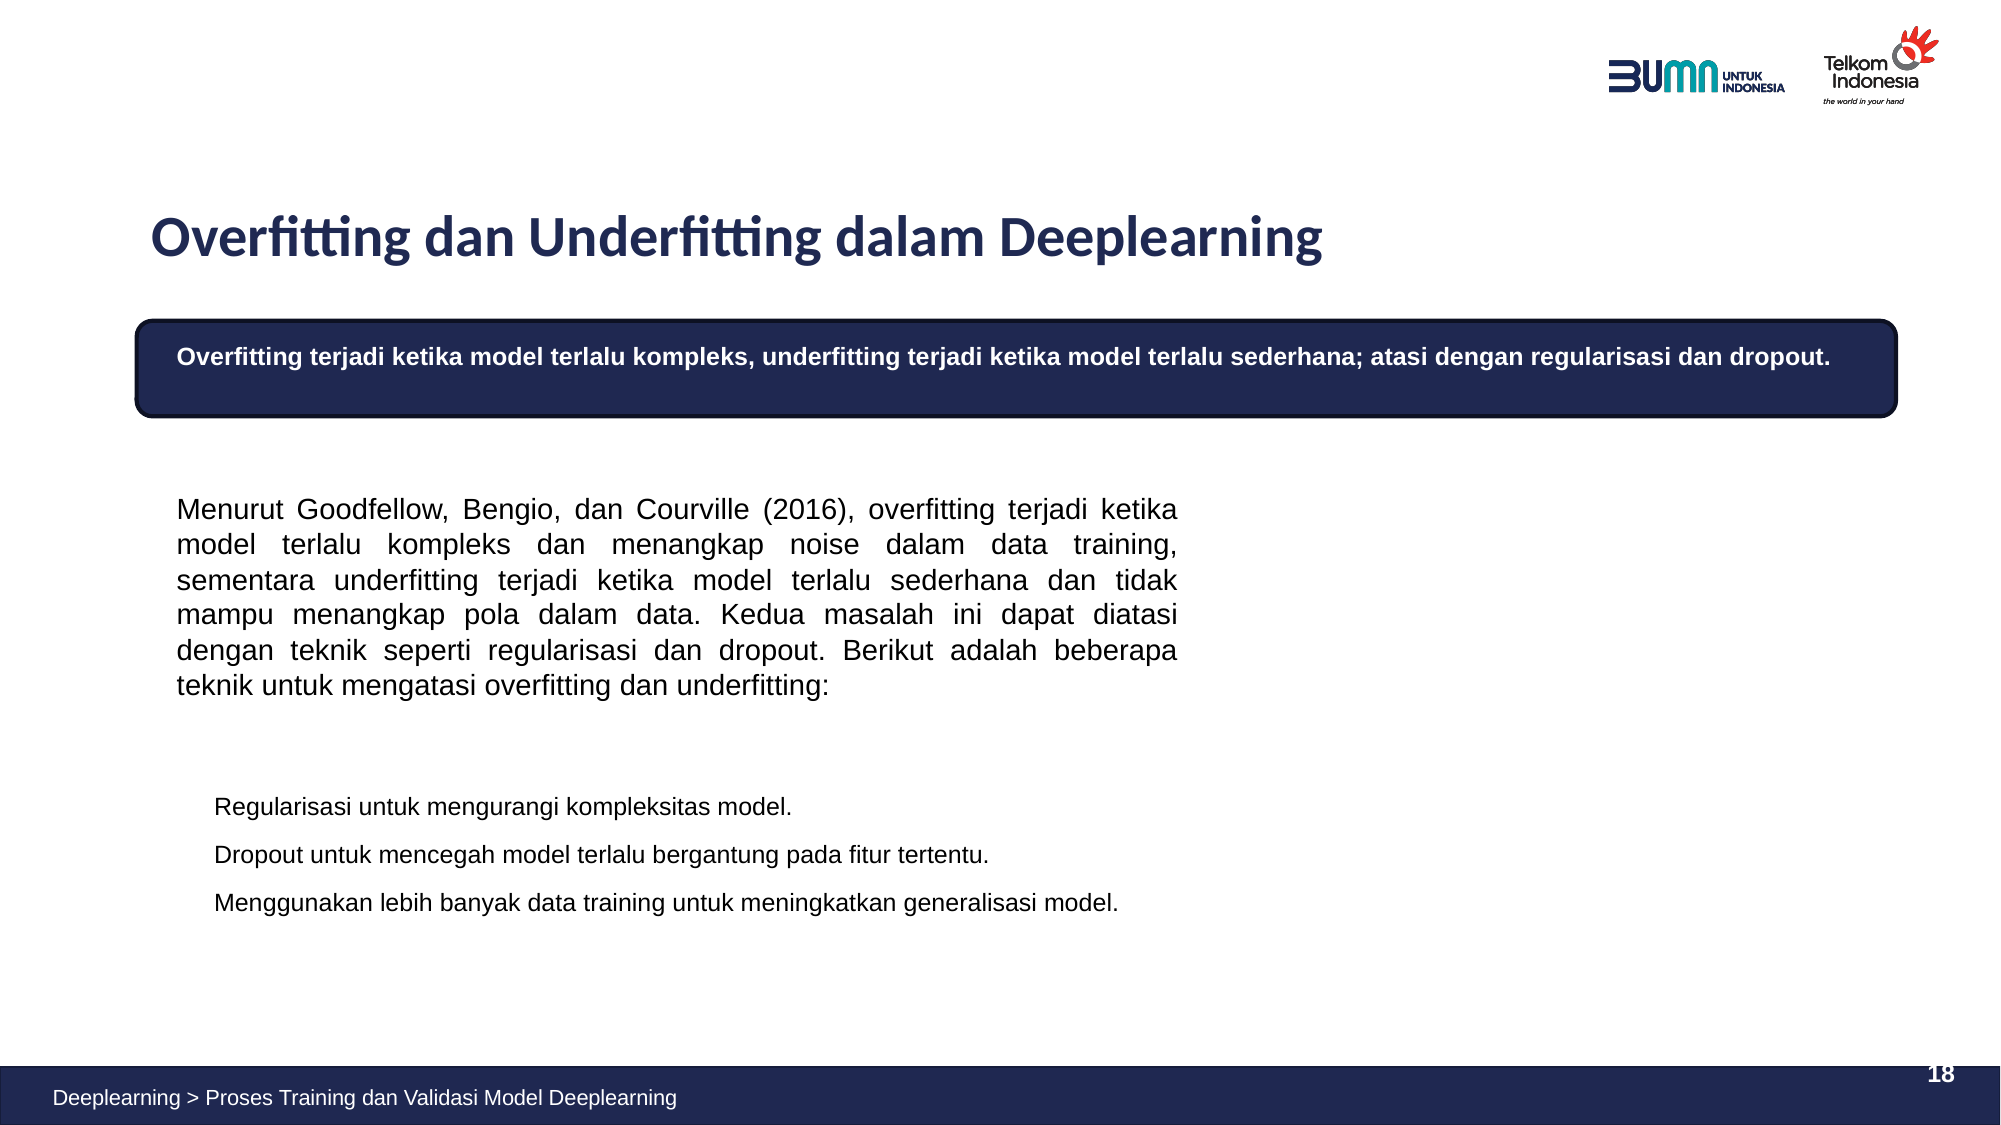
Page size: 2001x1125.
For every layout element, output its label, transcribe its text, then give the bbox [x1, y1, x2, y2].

title Overfitting dan Underfitting dalam Deeplearning [136, 164, 1897, 278]
list Overfitting terjadi ketika model terlalu kompleks, underfitting terjadi ketika model terlalu sederhana; atasi dengan regularisasi dan dropout. [136, 327, 1857, 389]
list 18 [1887, 1053, 1986, 1125]
list Menurut Goodfellow, Bengio, dan Courville (2016), overfitting terjadi ketika model terlalu kompleks dan menangkap noise dalam data training, sementara underfitting terjadi ketika model terlalu sederhana dan tidak mampu menangkap pola dalam data. Kedua masalah ini dapat diatasi dengan teknik seperti regularisasi dan dropout. Berikut adalah beberapa teknik untuk mengatasi overfitting dan underfitting: [136, 483, 1195, 753]
list Deeplearning > Proses Training dan Validasi Model Deeplearning [0, 1066, 1714, 1125]
picture [1605, 56, 1789, 98]
list Regularisasi untuk mengurangi kompleksitas model. Dropout untuk mencegah model terlalu bergantung pada fitur tertentu. Menggunakan lebih banyak data training untuk meningkatkan generalisasi model. [136, 786, 1194, 1017]
picture [1820, 23, 1943, 109]
